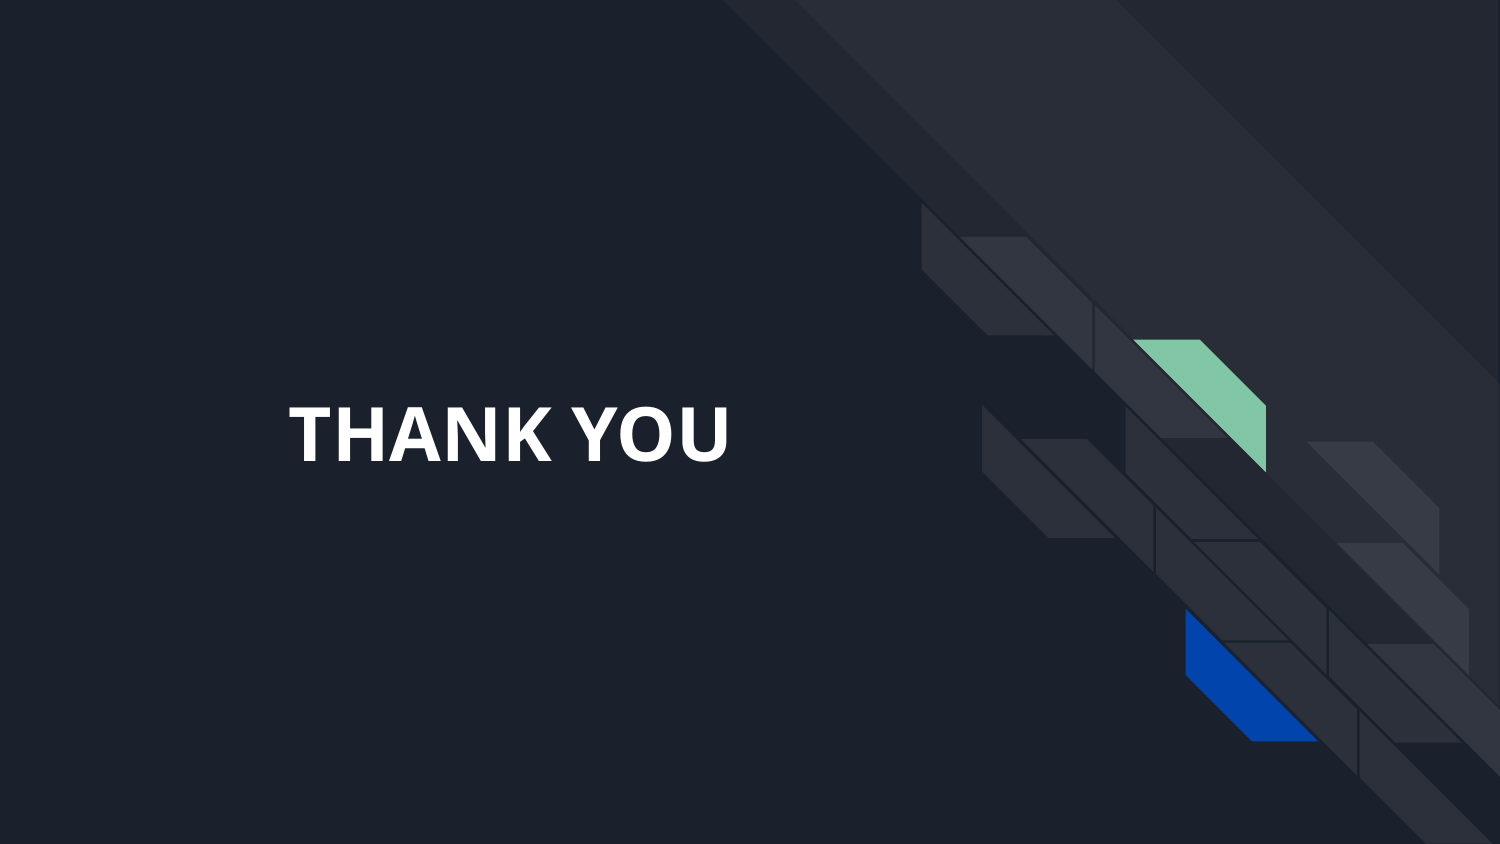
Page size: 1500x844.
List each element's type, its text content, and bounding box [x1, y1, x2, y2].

title THANK YOU [135, 336, 888, 526]
